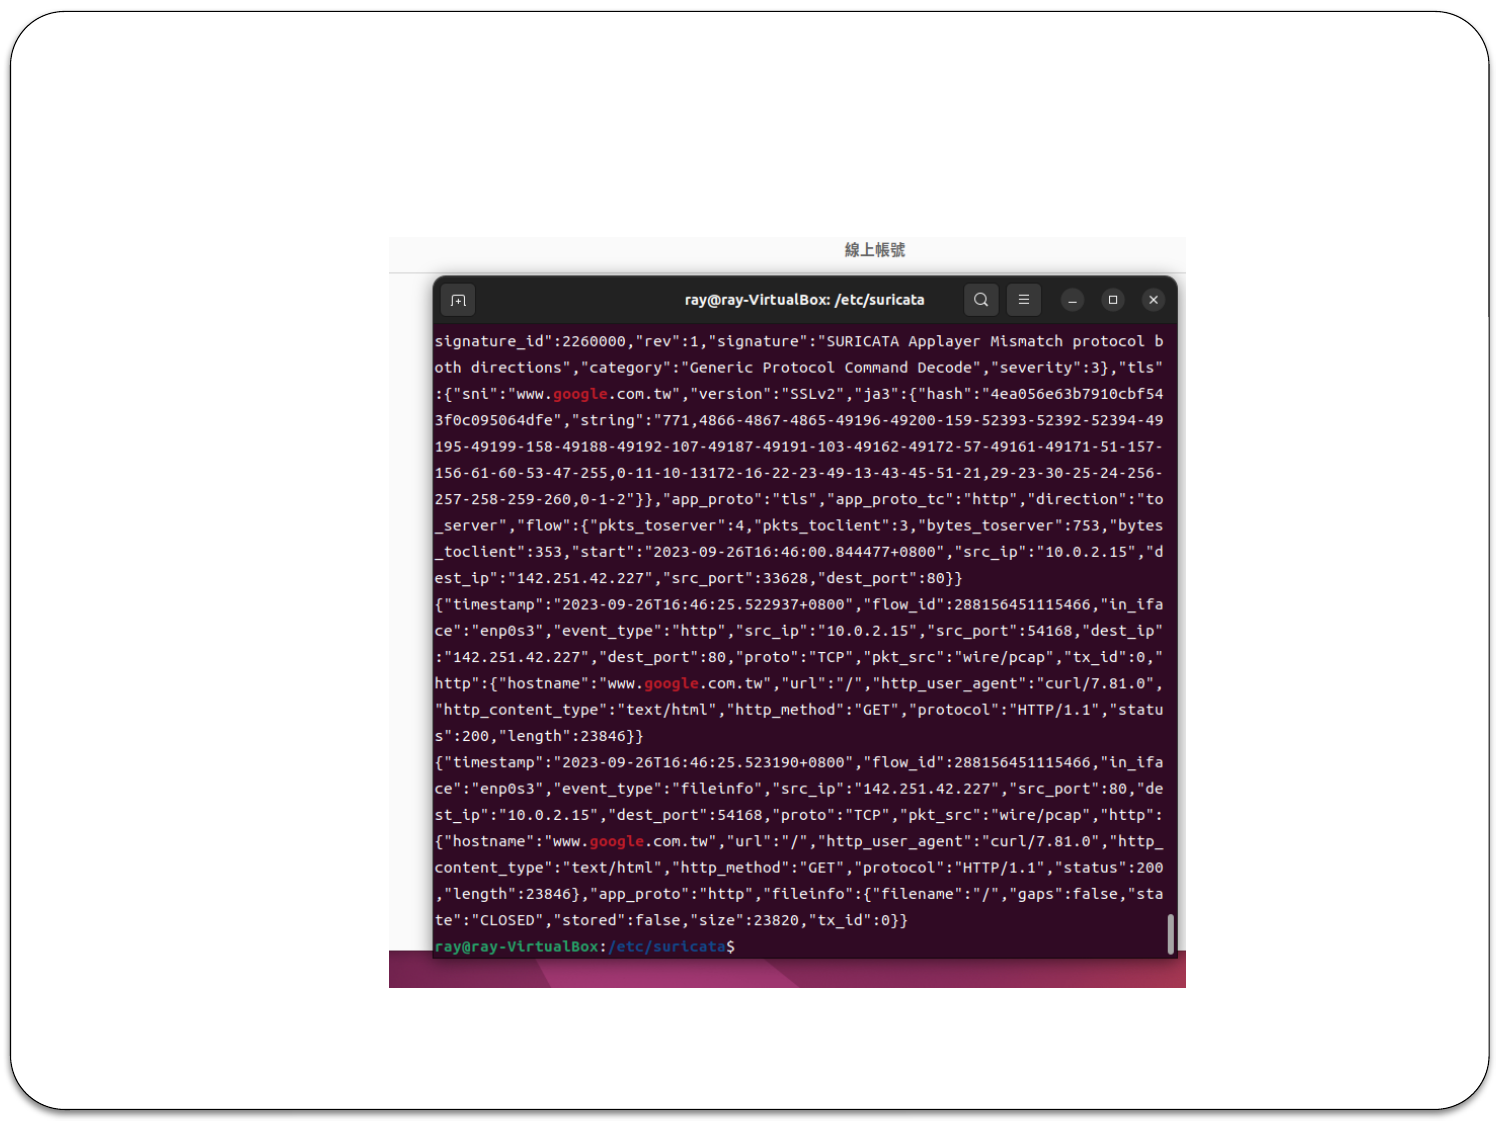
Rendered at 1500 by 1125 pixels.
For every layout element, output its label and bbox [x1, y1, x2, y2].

list [389, 237, 1186, 988]
